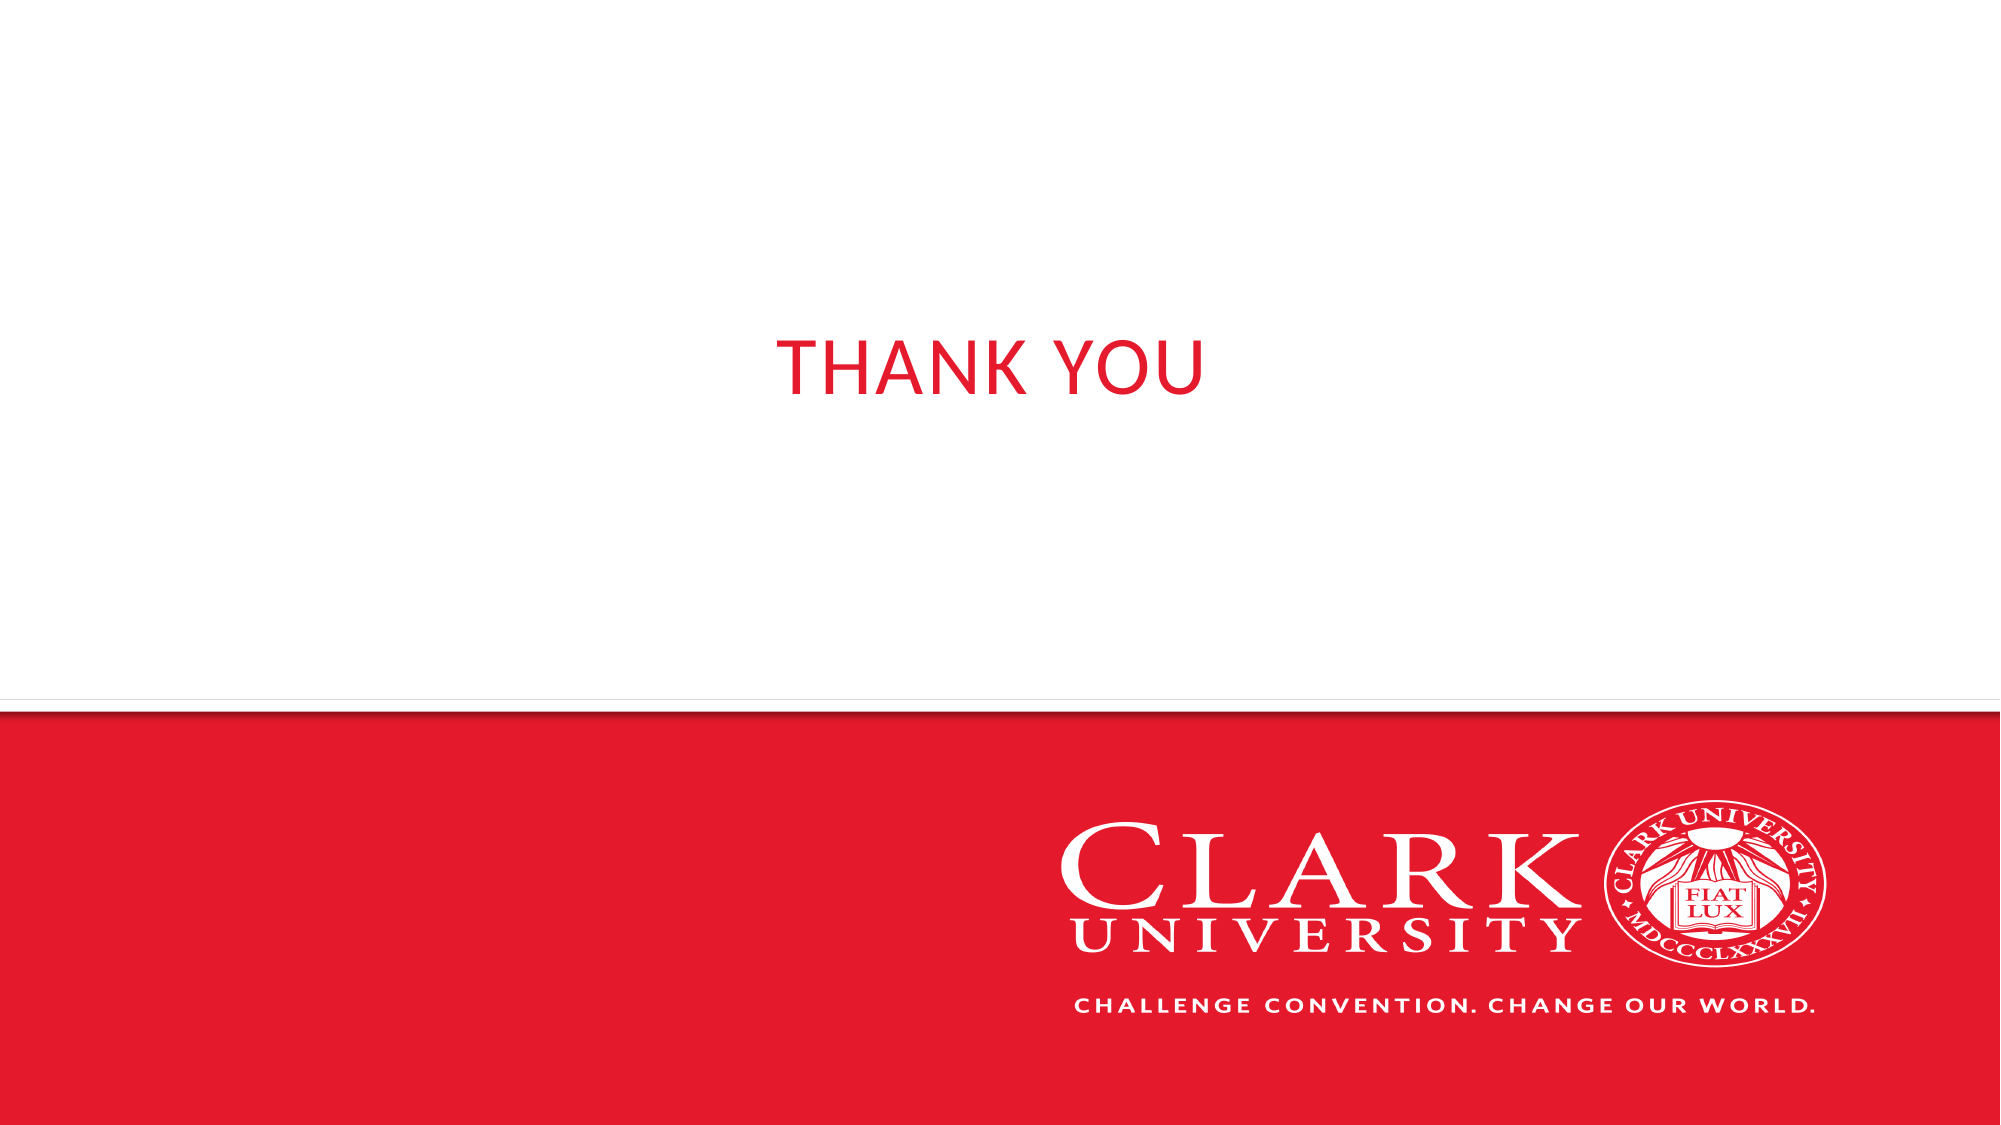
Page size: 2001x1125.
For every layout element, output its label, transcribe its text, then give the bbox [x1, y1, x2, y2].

picture [0, 659, 2000, 1125]
title Thank you [103, 0, 1903, 411]
